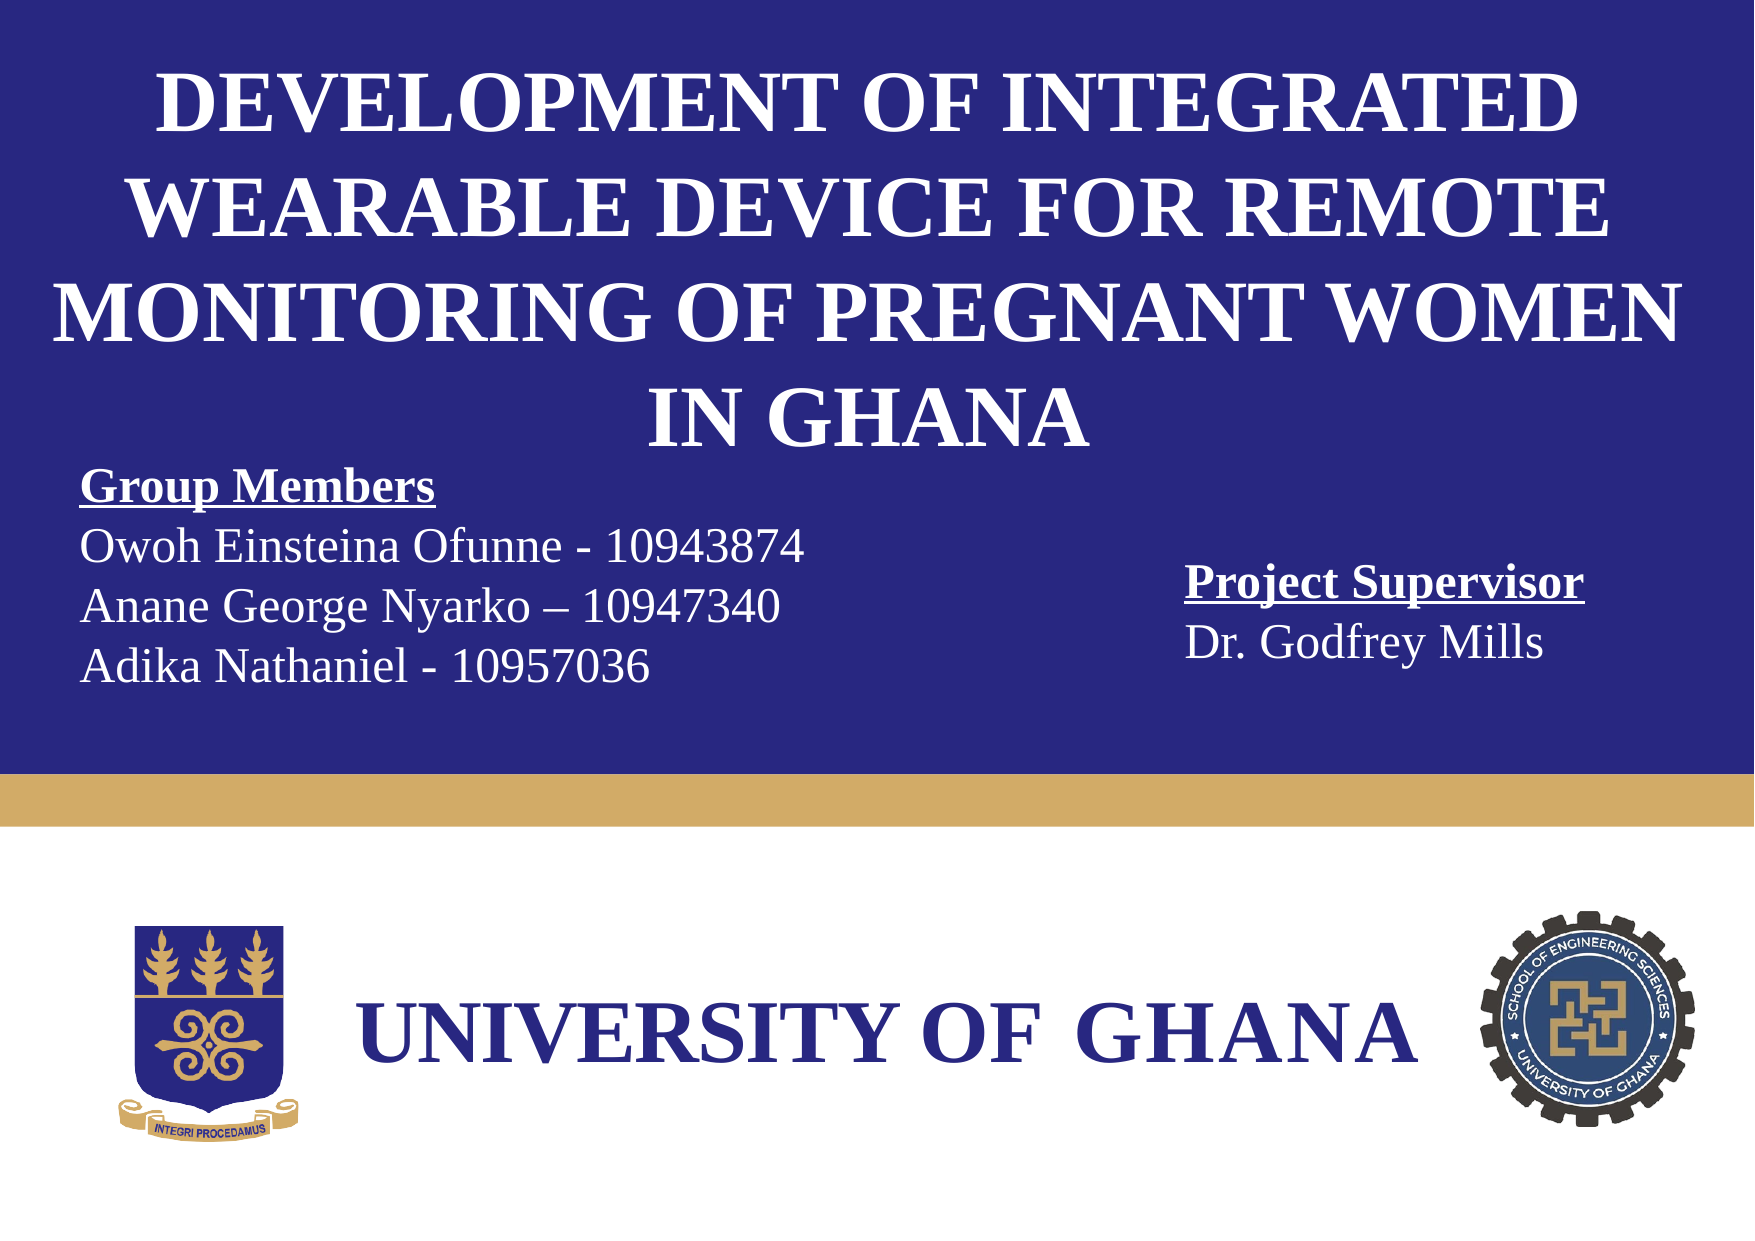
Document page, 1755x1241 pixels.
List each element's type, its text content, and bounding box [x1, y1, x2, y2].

text_box UNIVERSITY OF GHANA [352, 970, 1429, 1081]
text_box [118, 926, 299, 1143]
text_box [0, 0, 1755, 827]
picture [1480, 911, 1695, 1127]
